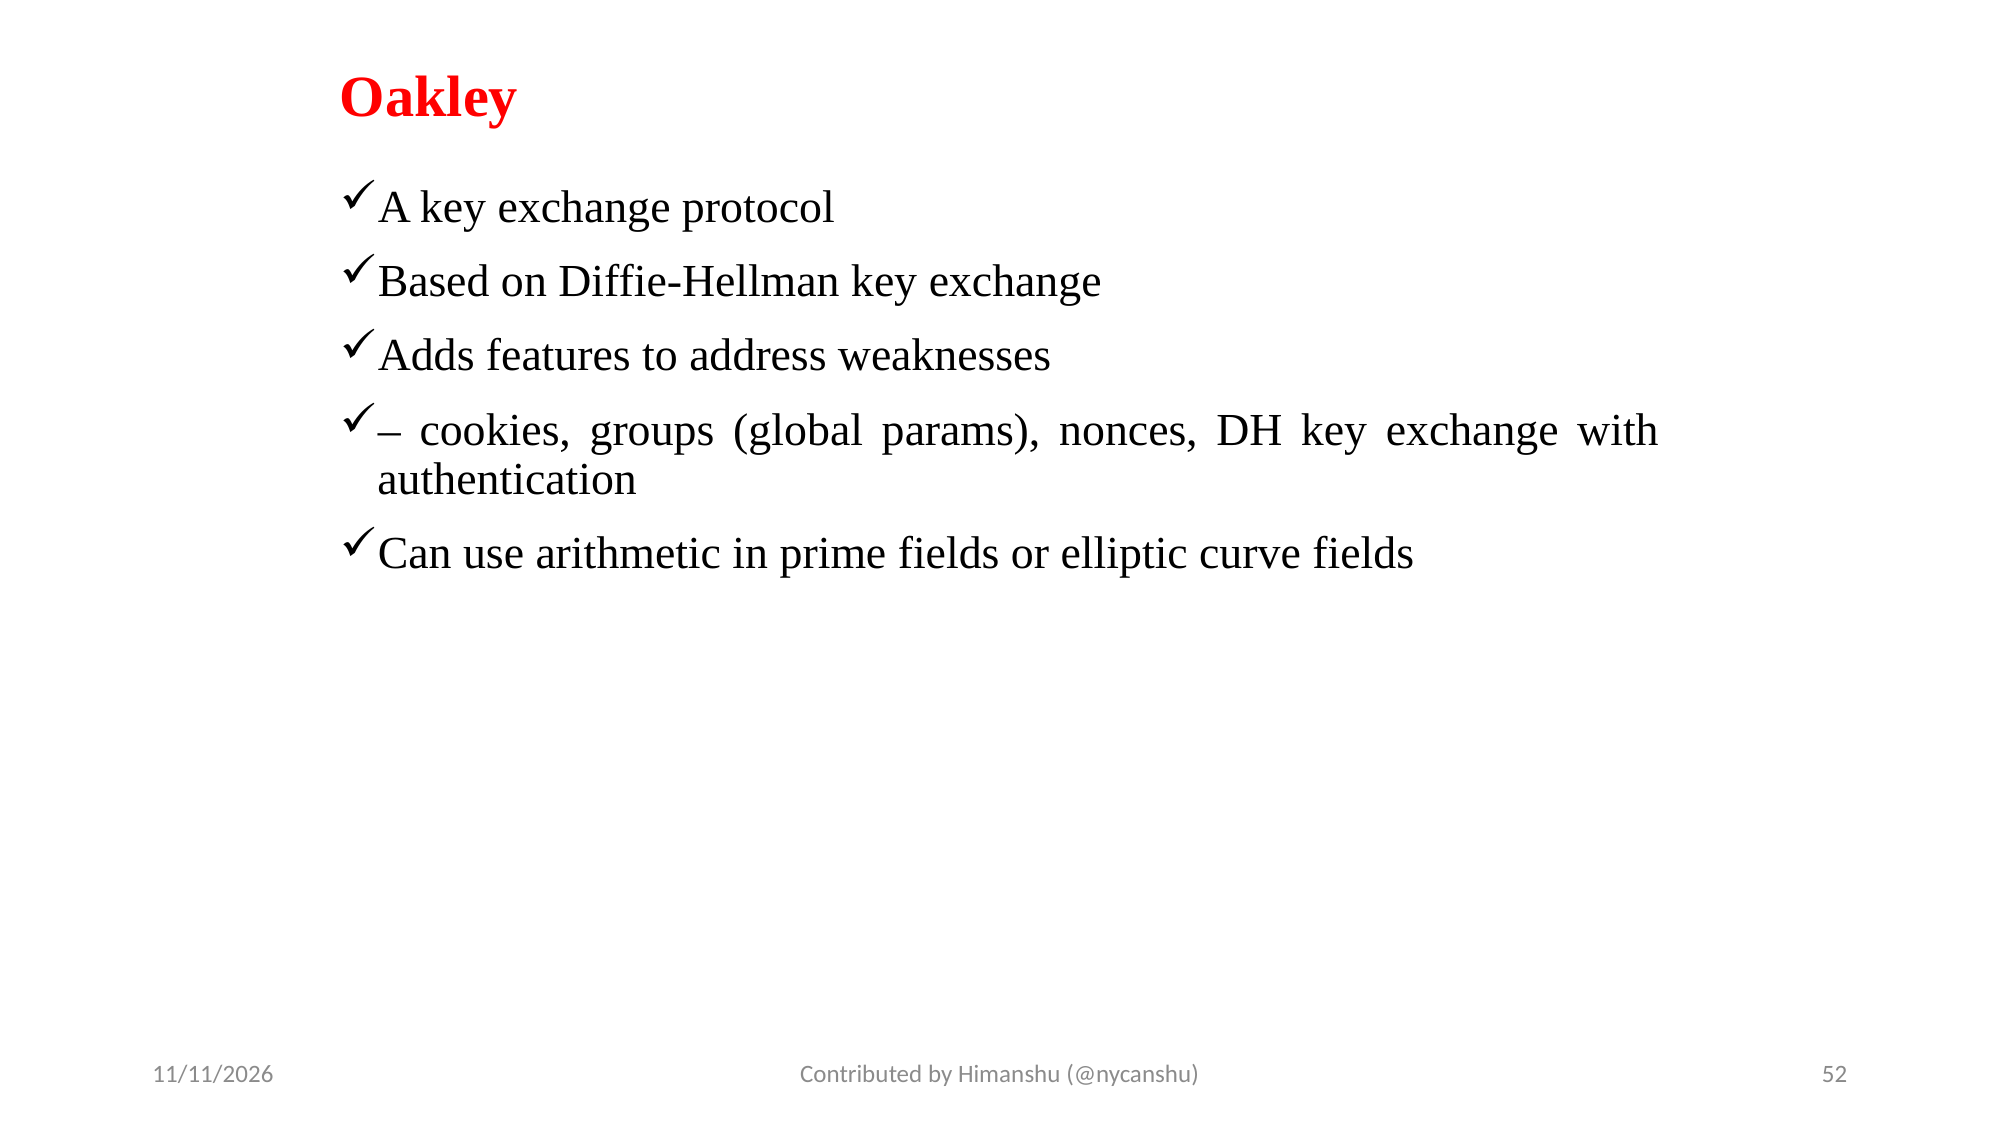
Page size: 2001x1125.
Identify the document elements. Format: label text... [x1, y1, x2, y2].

footer Contributed by Himanshu (@nycanshu) [662, 1042, 1338, 1103]
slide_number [137, 1042, 588, 1103]
list A key exchange protocol Based on Diffie-Hellman key exchange Adds features to address weaknesses – cookies, groups (global params), nonces, DH key exchange with authentication Can use arithmetic in prime fields or elliptic curve fields [324, 174, 1675, 1005]
title Oakley [324, 45, 1675, 150]
slide_number 52 [1412, 1042, 1863, 1103]
